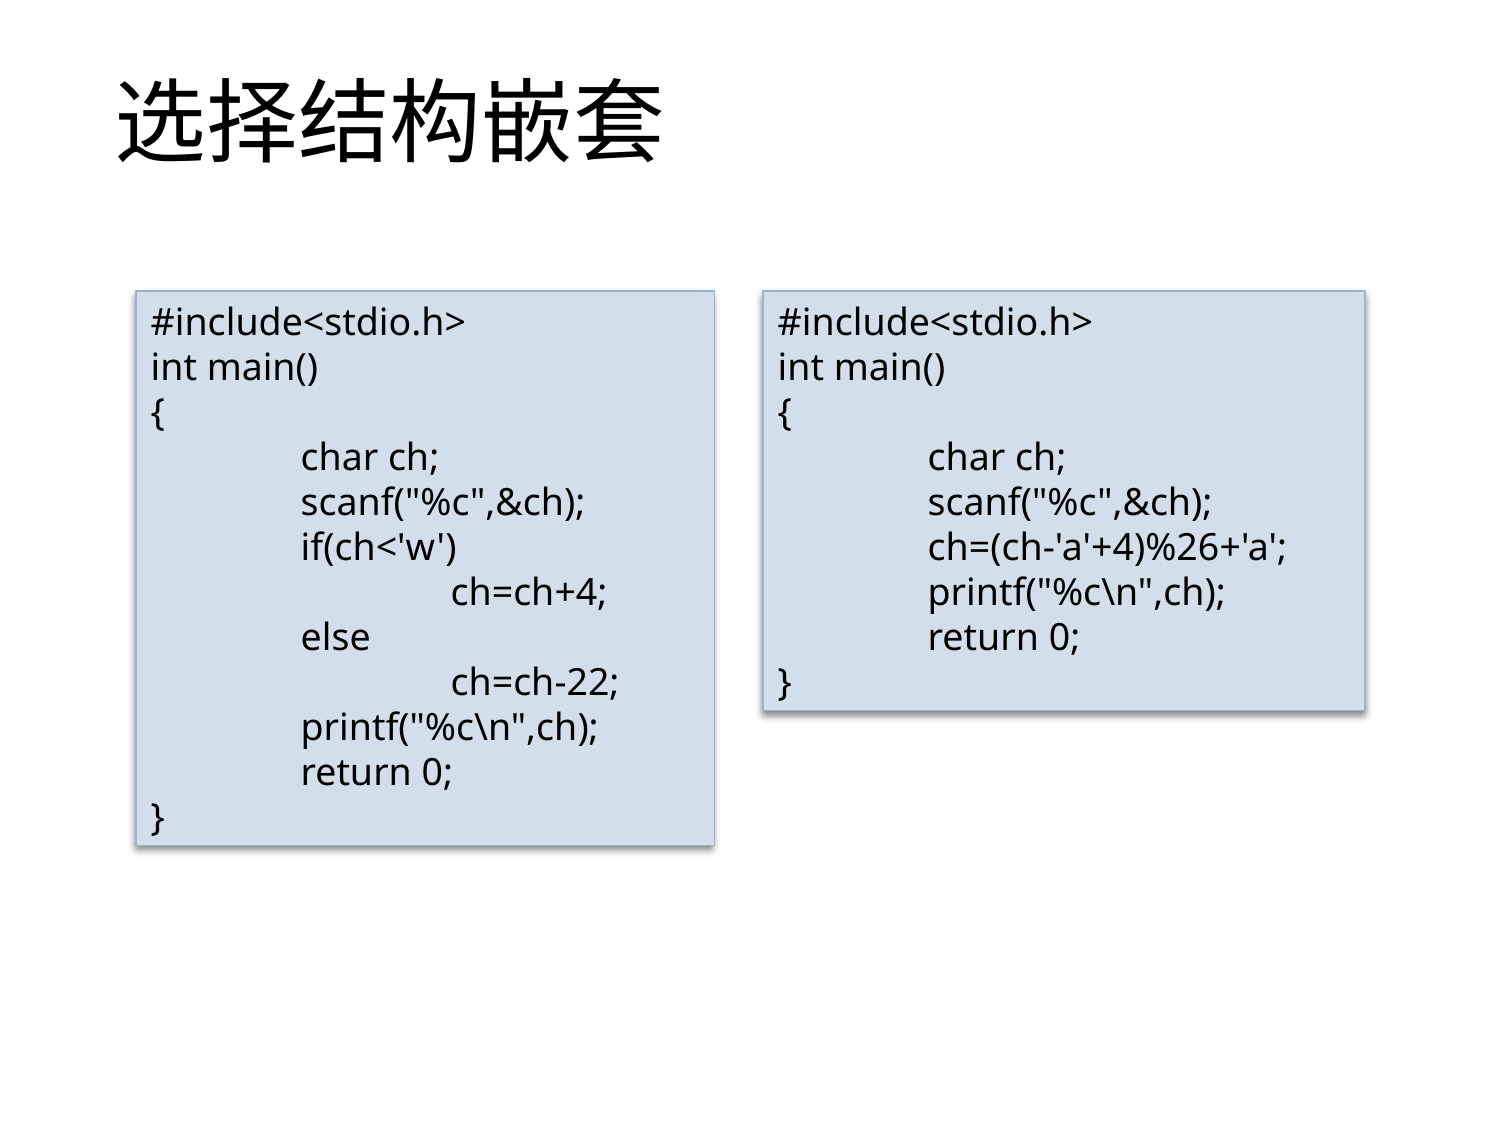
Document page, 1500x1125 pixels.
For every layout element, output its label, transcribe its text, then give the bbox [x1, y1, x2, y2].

title 选择结构嵌套 [99, 37, 1438, 200]
text_box #include<stdio.h> int main() { char ch; scanf("%c",&ch); ch=(ch-'a'+4)%26+'a'; printf("%c\n",ch); return 0; } [762, 290, 1366, 711]
text_box #include<stdio.h> int main() { char ch; scanf("%c",&ch); if(ch<'w') ch=ch+4; else ch=ch-22; printf("%c\n",ch); return 0; } [135, 290, 715, 846]
